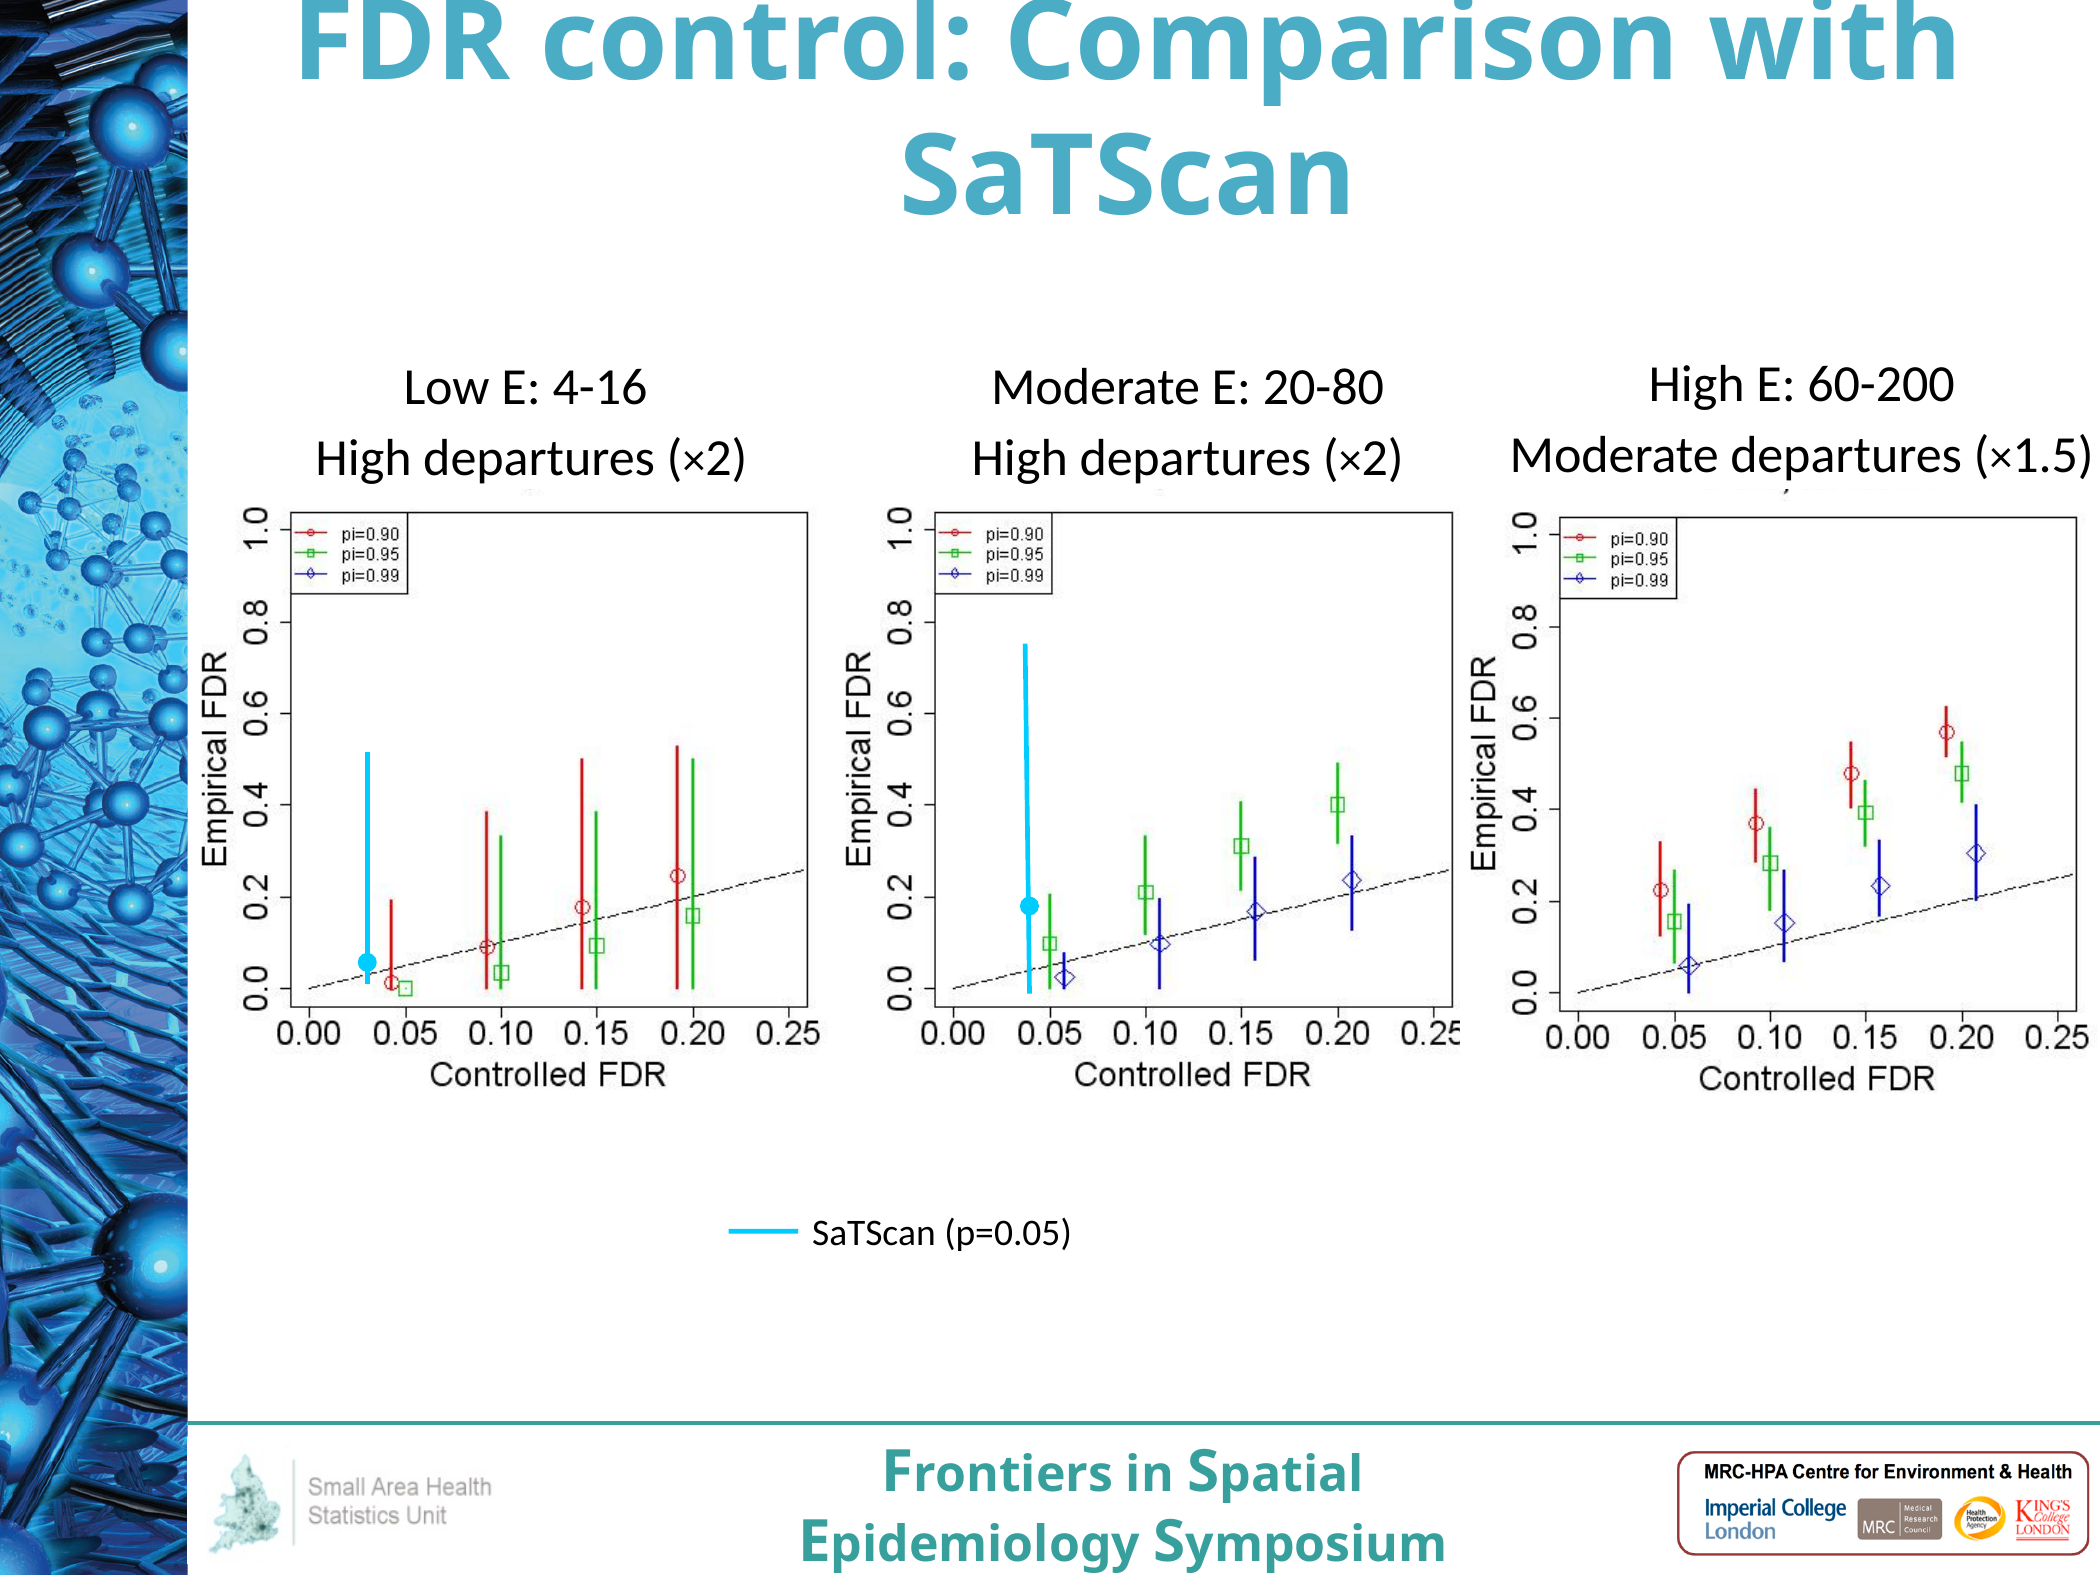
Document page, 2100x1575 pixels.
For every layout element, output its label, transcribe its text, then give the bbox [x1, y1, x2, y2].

title FDR control: Comparison with SaTScan [182, 0, 2073, 214]
text_box High E: 60-200 Moderate departures (×1.5) [1416, 338, 2100, 488]
picture [194, 489, 828, 1112]
text_box Moderate E: 20-80 High departures (×2) [868, 342, 1416, 488]
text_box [852, 816, 1203, 821]
text_box SaTScan (p=0.05) [790, 1197, 1093, 1264]
picture [0, 0, 507, 1575]
picture [838, 489, 2100, 1116]
text_box Low E: 4-16 High departures (×2) [211, 342, 851, 493]
